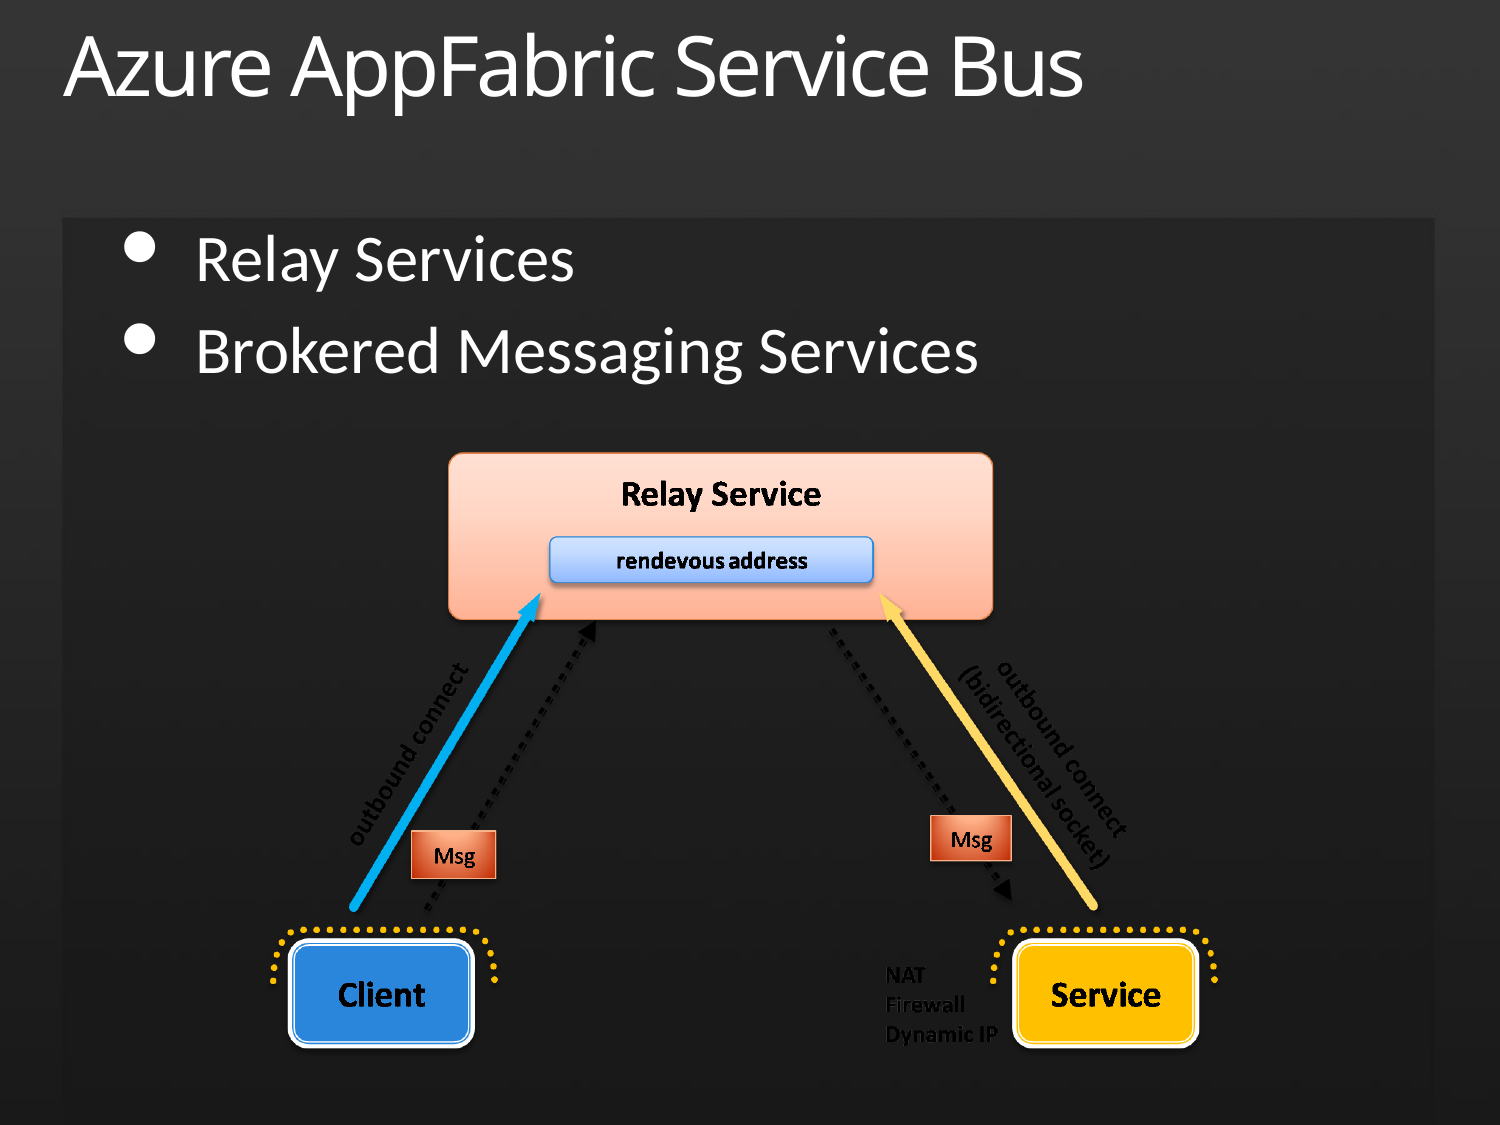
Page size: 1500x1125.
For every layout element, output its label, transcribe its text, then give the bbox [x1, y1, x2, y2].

list Relay Services Brokered Messaging Services [119, 231, 1379, 393]
picture [0, 0, 1500, 1125]
title Azure AppFabric Service Bus [63, 24, 1438, 116]
